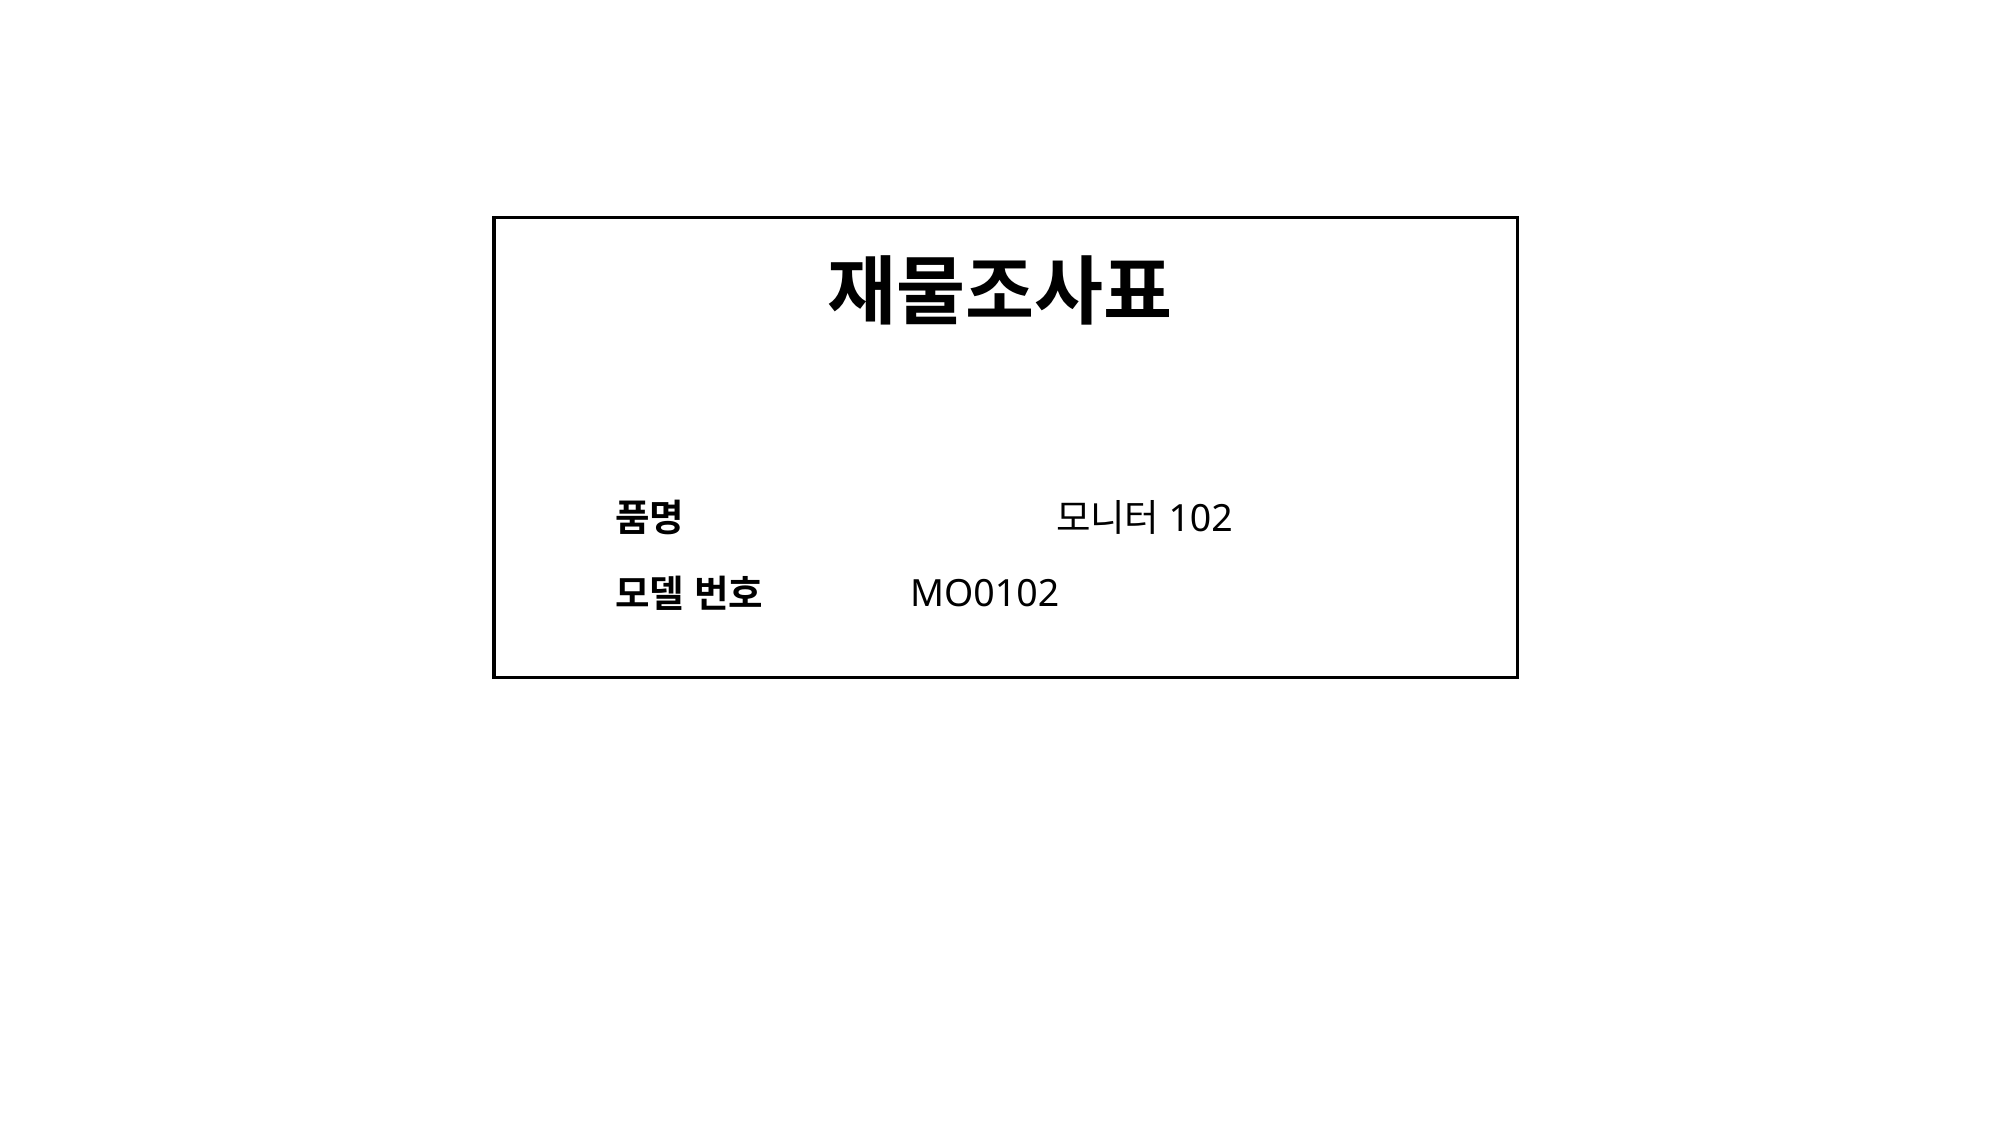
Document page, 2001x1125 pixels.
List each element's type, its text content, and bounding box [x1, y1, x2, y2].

text_box 모니터102 [1041, 486, 1249, 547]
text_box 품명 [600, 486, 820, 547]
text_box [492, 216, 1519, 679]
text_box MO0102 [895, 561, 1394, 622]
text_box 재물조사표 [812, 235, 1188, 341]
text_box 모델 번호 [600, 562, 820, 623]
